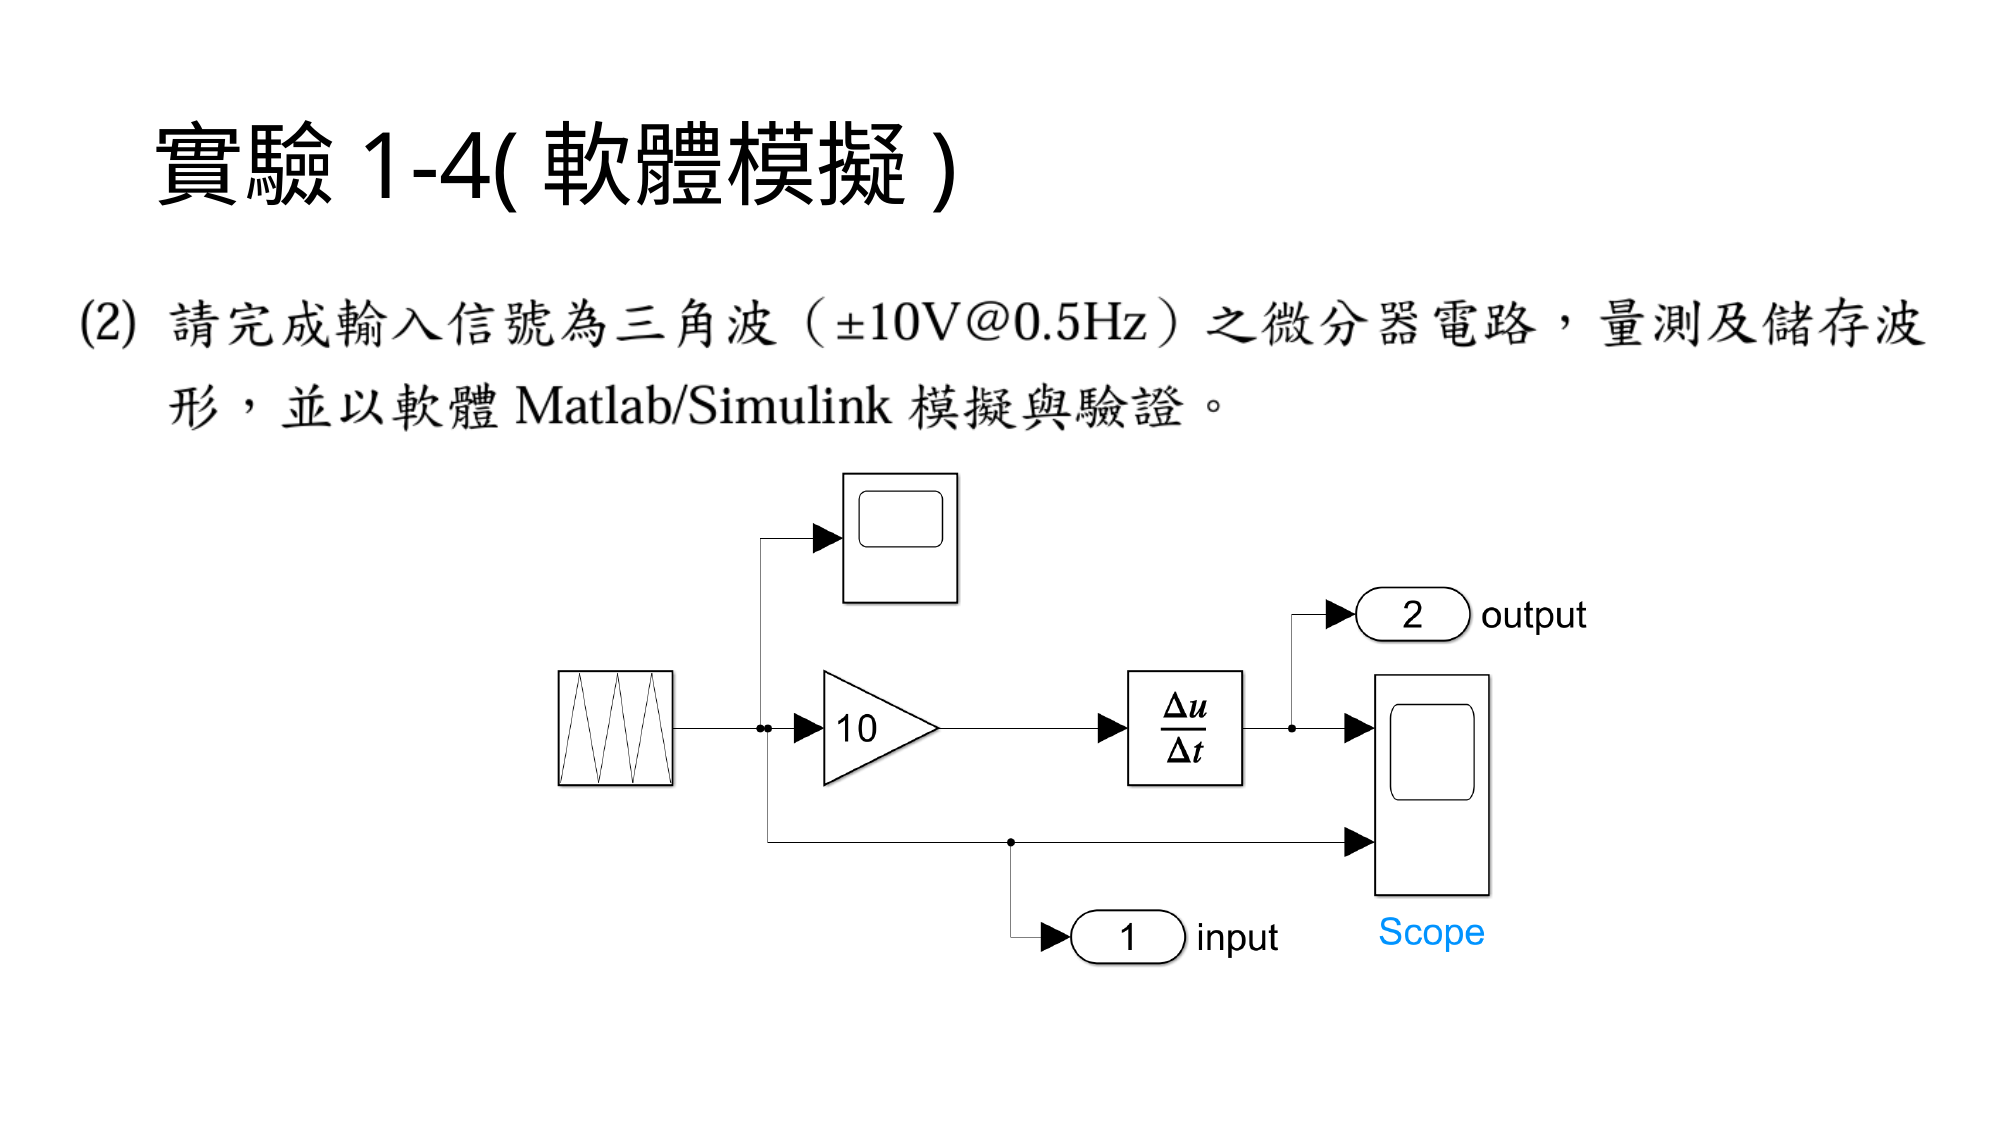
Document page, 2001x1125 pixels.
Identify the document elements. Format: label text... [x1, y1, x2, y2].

picture [56, 277, 1944, 1094]
title 實驗1-4(軟體模擬) [137, 59, 1863, 277]
